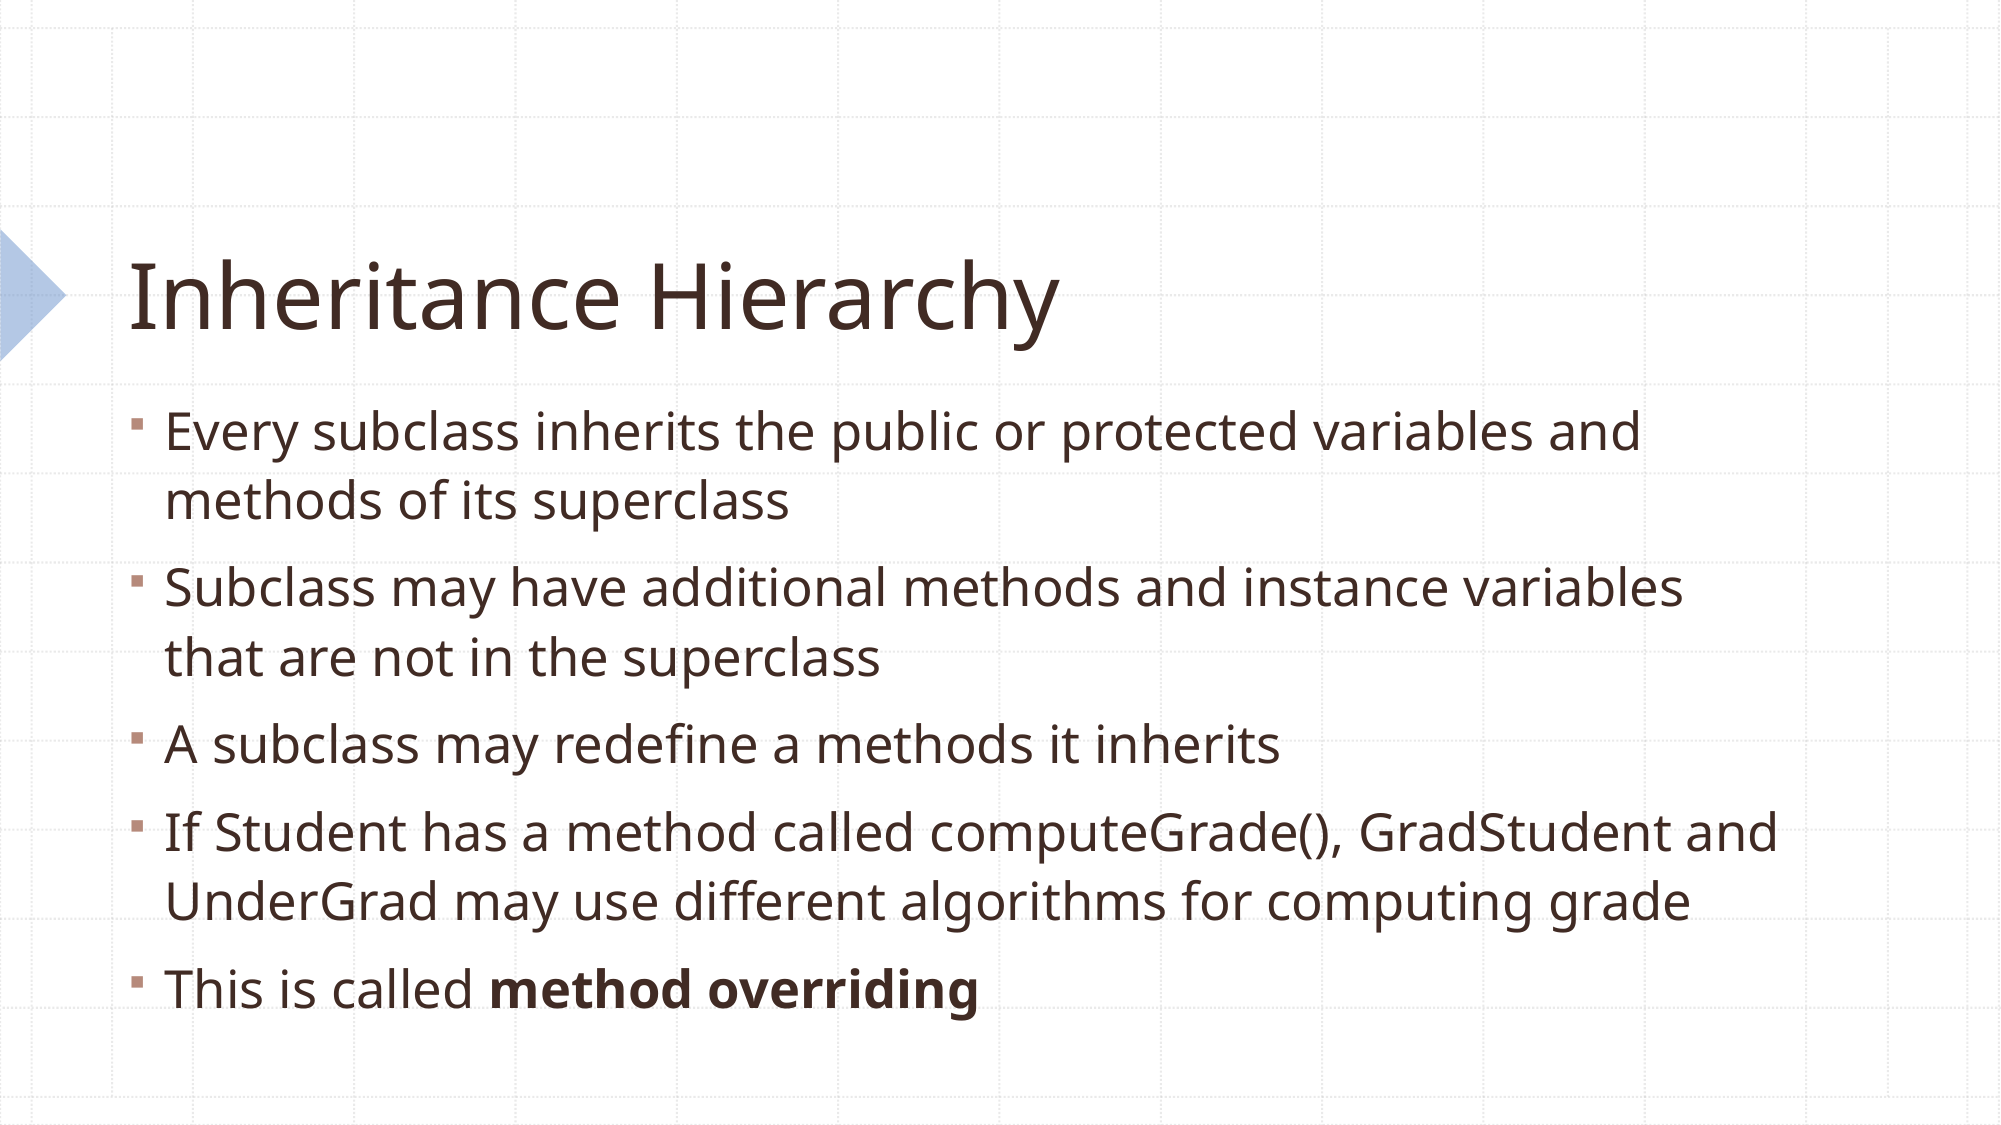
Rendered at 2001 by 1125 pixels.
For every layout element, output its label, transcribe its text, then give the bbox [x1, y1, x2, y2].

list Every subclass inherits the public or protected variables and methods of its superclass Subclass may have additional methods and instance variables that are not in the superclass A subclass may redefine a methods it inherits If Student has a method called computeGrade(), GradStudent and UnderGrad may use different algorithms for computing grade This is called method overriding [113, 383, 1808, 1083]
title Inheritance Hierarchy [113, 119, 1808, 356]
